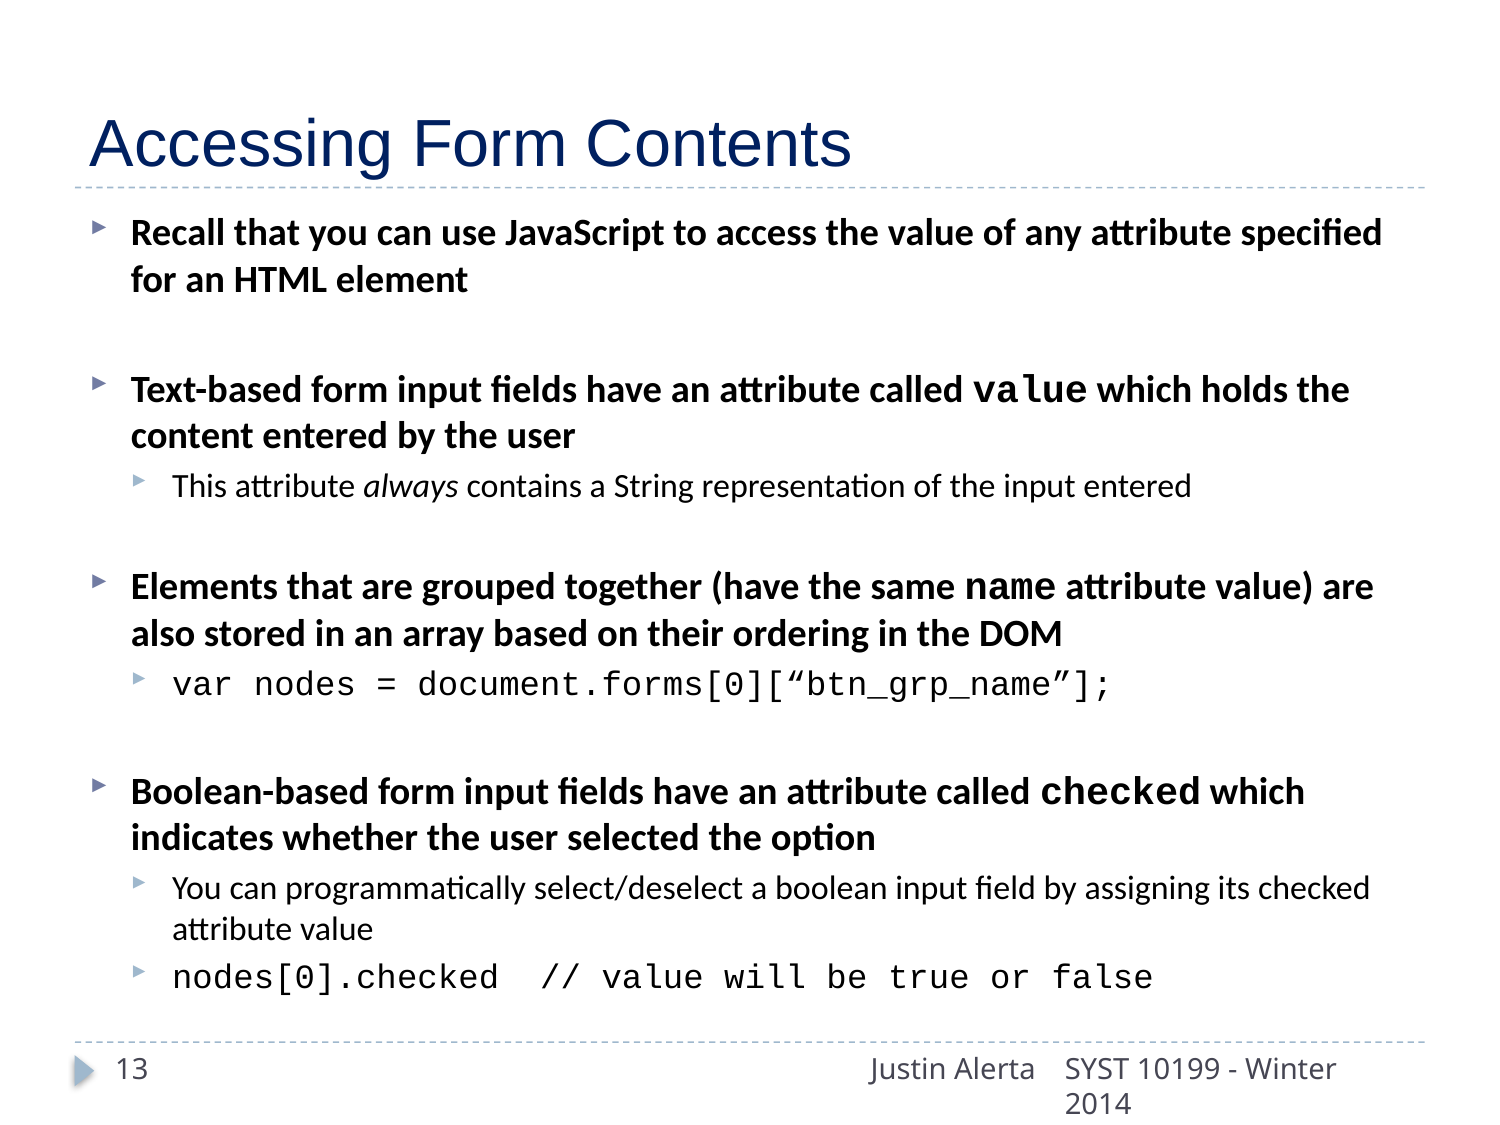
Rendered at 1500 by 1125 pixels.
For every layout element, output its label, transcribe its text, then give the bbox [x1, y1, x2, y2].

slide_number SYST 10199 - Winter 2014 [1051, 1042, 1426, 1103]
footer Justin Alerta [475, 1042, 1051, 1103]
title Accessing Form Contents [75, 24, 1425, 188]
list Recall that you can use JavaScript to access the value of any attribute specified for an HTML element Text-based form input fields have an attribute called value which holds the content entered by the user This attribute always contains a String representation of the input entered Elements that are grouped together (have the same name attribute value) are also stored in an array based on their ordering in the DOM var nodes = document.forms[0][“btn_grp_name”]; Boolean-based form input fields have an attribute called checked which indicates whether the user selected the option You can programmatically select/deselect a boolean input field by assigning its checked attribute value nodes[0].checked // value will be true or false [75, 200, 1425, 1010]
slide_number 13 [100, 1042, 426, 1103]
